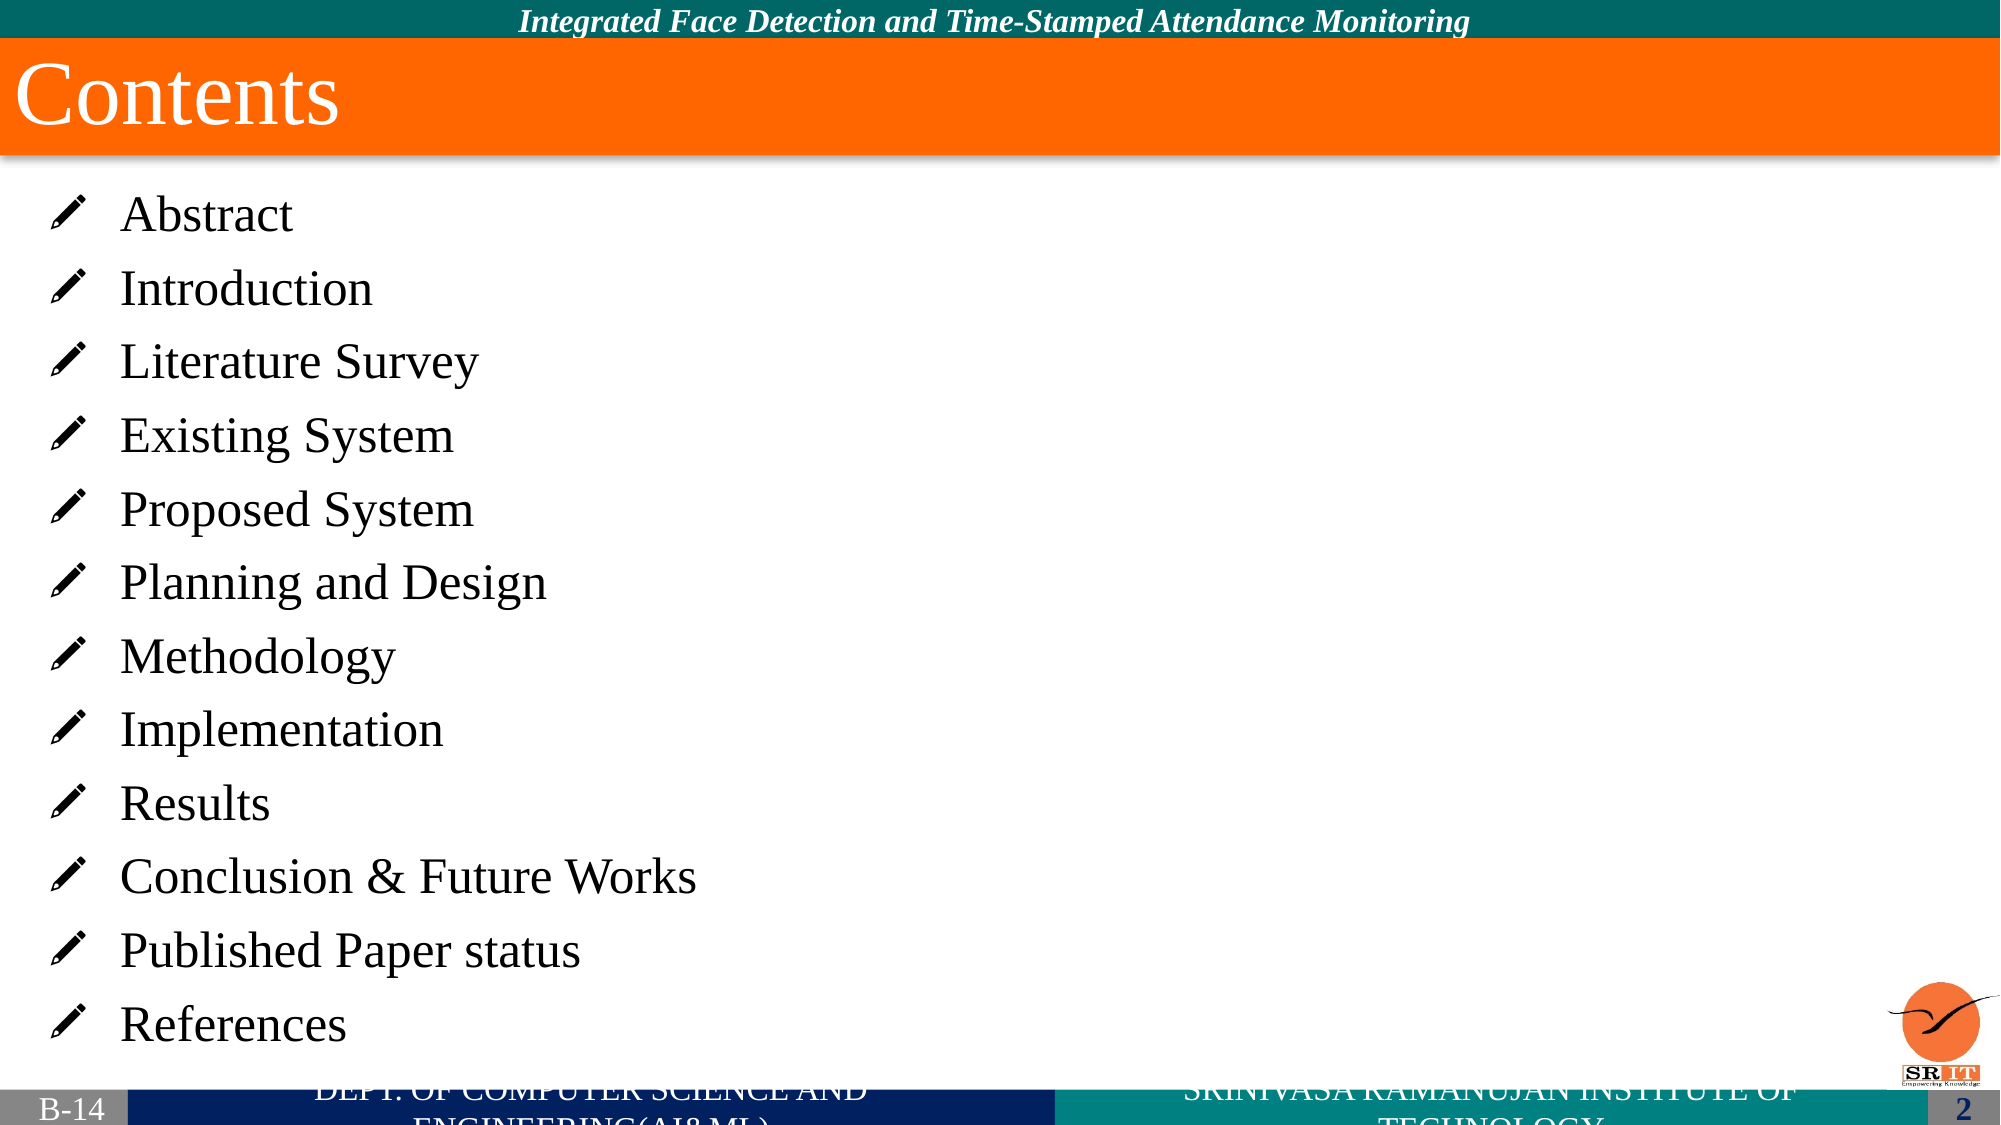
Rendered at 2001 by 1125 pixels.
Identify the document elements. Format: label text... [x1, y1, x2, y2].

list Abstract Introduction Literature Survey Existing System Proposed System Planning and Design Methodology Implementation Results Conclusion & Future Works Published Paper status References [32, 179, 1965, 1065]
title Contents [0, 38, 2000, 156]
picture [47, 780, 89, 822]
picture [47, 633, 89, 674]
picture [47, 191, 89, 233]
picture [1887, 977, 2000, 1090]
picture [47, 927, 89, 969]
picture [47, 265, 89, 307]
picture [47, 559, 89, 601]
picture [47, 1000, 89, 1042]
picture [47, 485, 89, 527]
picture [47, 853, 89, 895]
picture [47, 338, 89, 380]
picture [47, 706, 89, 748]
picture [47, 412, 89, 454]
